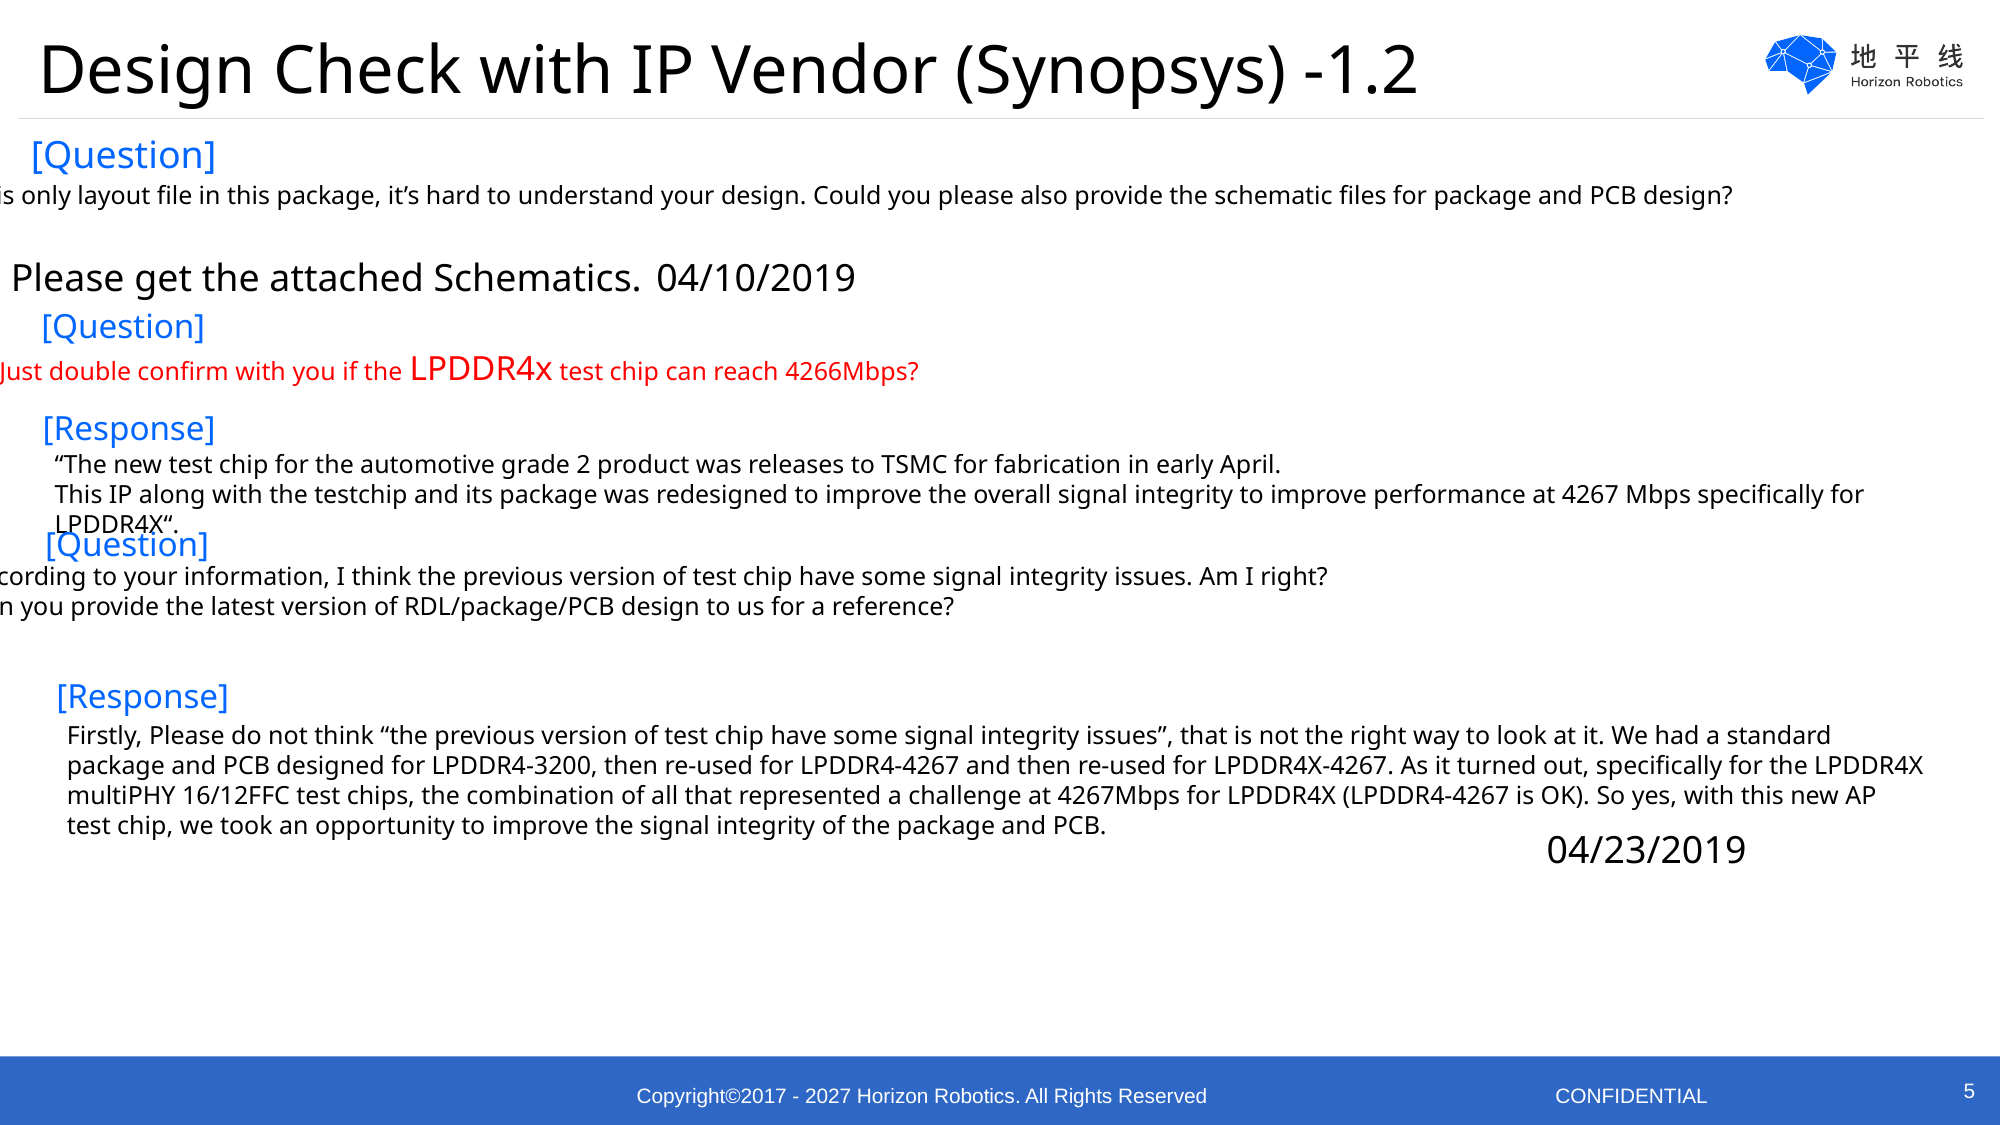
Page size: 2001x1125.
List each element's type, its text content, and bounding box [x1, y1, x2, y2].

text_box Just double confirm with you if the LPDDR4x test chip can reach 4266Mbps? [0, 339, 934, 395]
text_box [Question] [30, 515, 225, 571]
text_box Please get the attached Schematics. [0, 246, 641, 306]
text_box There is only layout file in this package, it’s hard to understand your design. Could you please also provide the schematic files for package and PCB design? [0, 171, 1751, 217]
text_box [Response] [27, 400, 231, 455]
text_box Firstly, Please do not think “the previous version of test chip have some signal integrity issues”, that is not the right way to look at it. We had a standard package and PCB designed for LPDDR4-3200, then re-used for LPDDR4-4267 and then re-used for LPDDR4X-4267. As it turned out, specifically for the LPDDR4X multiPHY 16/12FFC test chips, the combination of all that represented a challenge at 4267Mbps for LPDDR4X (LPDDR4-4267 is OK). So yes, with this new AP test chip, we took an opportunity to improve the signal integrity of the package and PCB. [52, 712, 1942, 848]
text_box “The new test chip for the automotive grade 2 product was releases to TSMC for fabrication in early April. This IP along with the testchip and its package was redesigned to improve the overall signal integrity to improve performance at 4267 Mbps specifically for LPDDR4X“. [39, 441, 1921, 547]
text_box [Question] [26, 298, 221, 353]
footer 5 [1631, 1060, 2000, 1121]
text_box [Response] [41, 667, 245, 723]
text_box [Question] [16, 123, 231, 184]
text_box 04/23/2019 [1531, 818, 1762, 879]
picture [1765, 35, 1963, 95]
text_box 04/10/2019 [641, 246, 871, 306]
text_box Design Check with IP Vendor (Synopsys) -1.2 [23, 19, 1632, 115]
text_box According to your information, I think the previous version of test chip have some signal integrity issues. Am I right? Can you provide the latest version of RDL/package/PCB design to us for a reference? [0, 553, 1345, 628]
